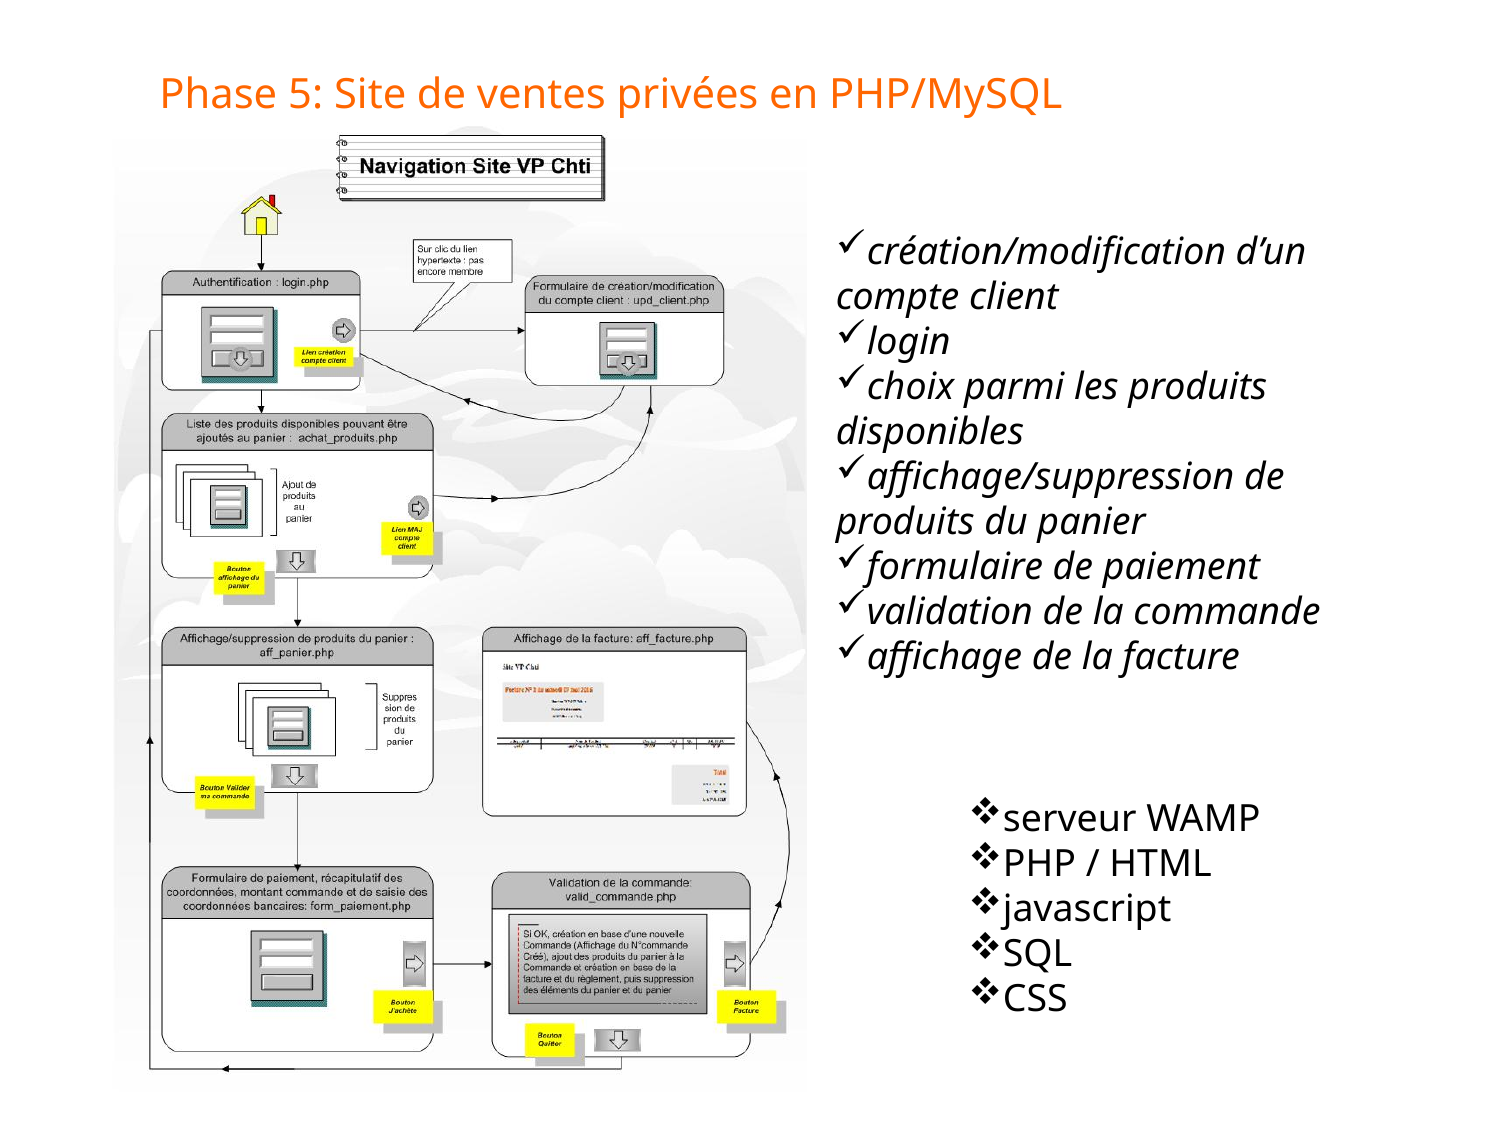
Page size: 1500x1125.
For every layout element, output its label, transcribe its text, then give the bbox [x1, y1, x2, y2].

text_box Phase 5: Site de ventes privées en PHP/MySQL [159, 66, 1322, 138]
picture [111, 125, 807, 1107]
text_box création/modification d’un compte client login choix parmi les produits disponibles affichage/suppression de produits du panier formulaire de paiement validation de la commande affichage de la facture [821, 219, 1400, 730]
text_box serveur WAMP PHP / HTML javascript SQL CSS [953, 786, 1300, 1026]
